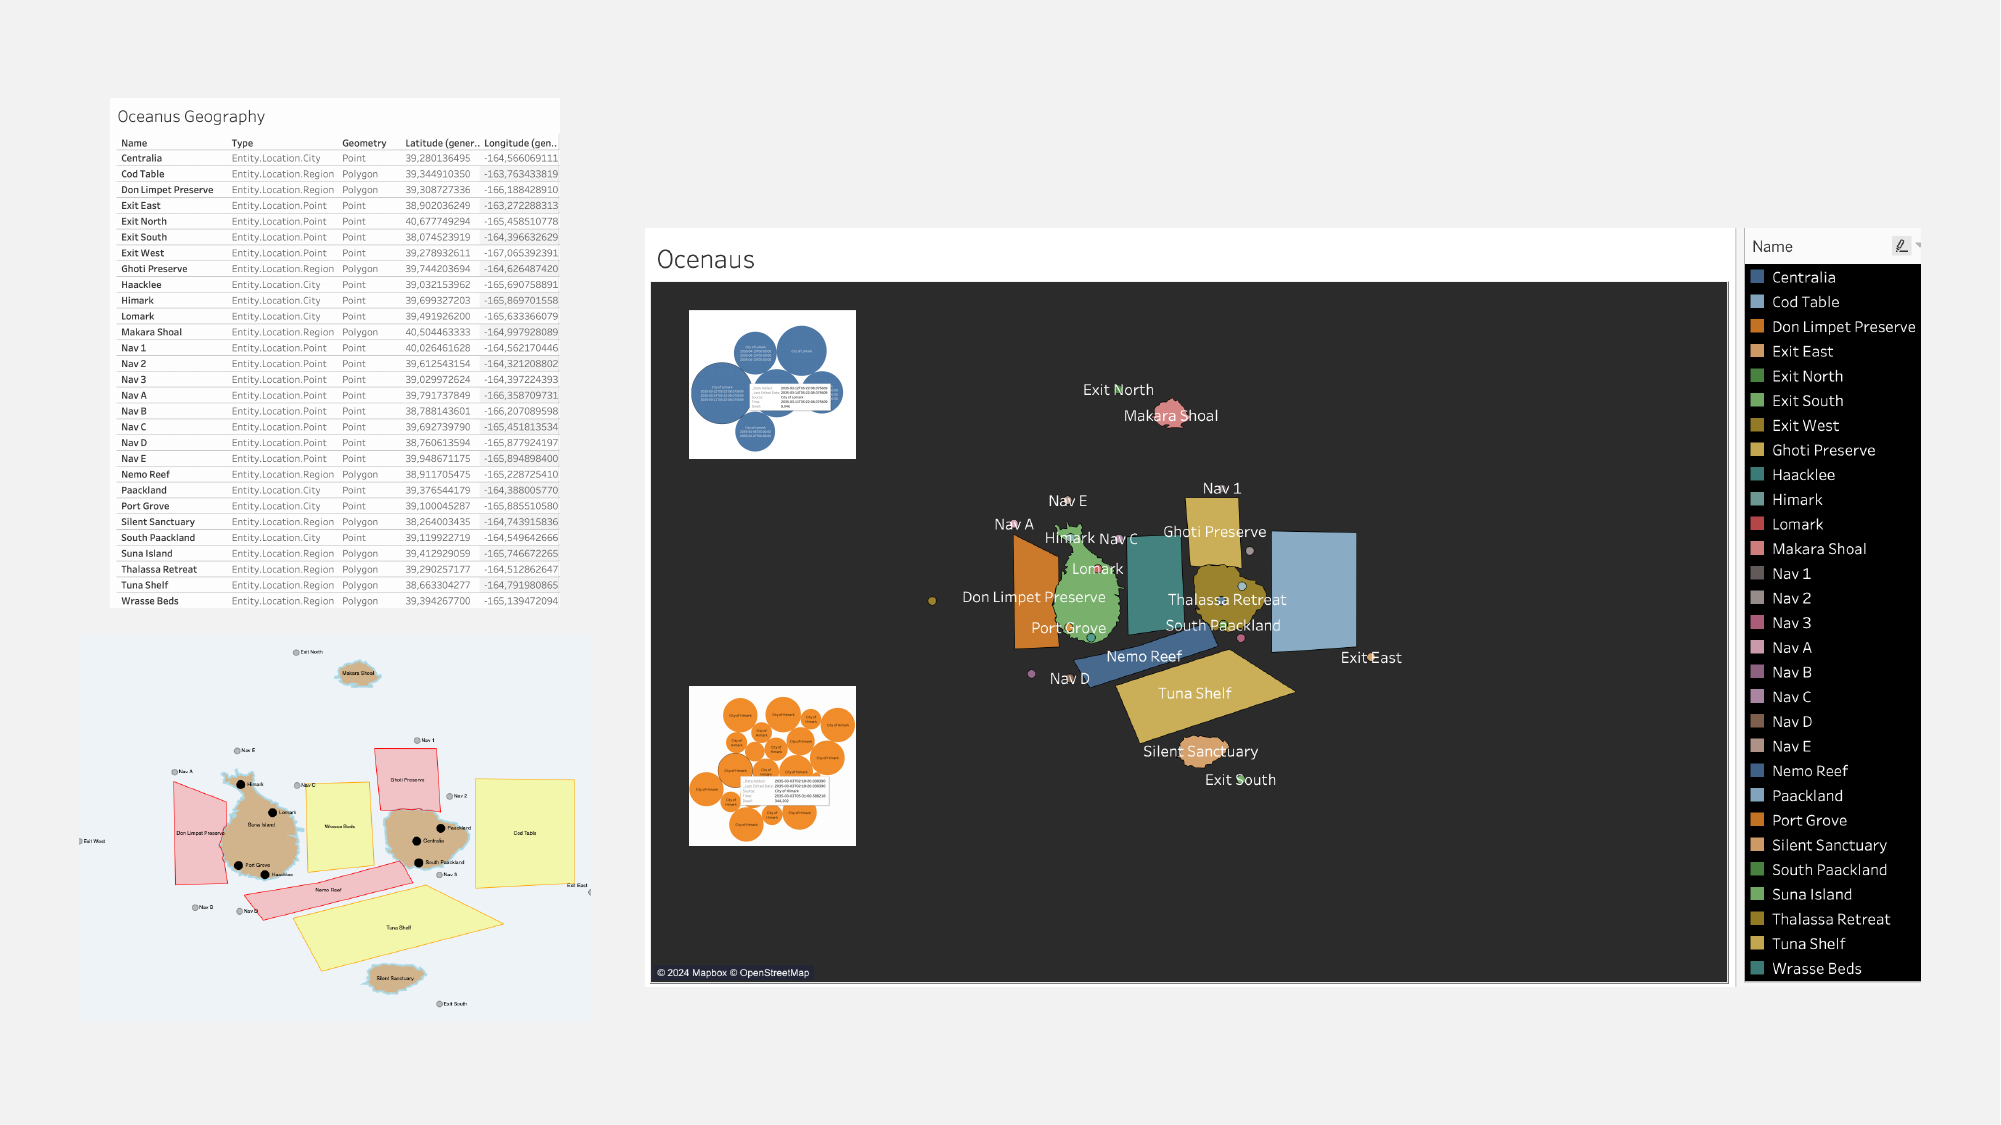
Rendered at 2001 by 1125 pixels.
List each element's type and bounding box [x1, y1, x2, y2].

picture [79, 636, 591, 1020]
list [109, 98, 561, 608]
picture [644, 228, 1921, 987]
